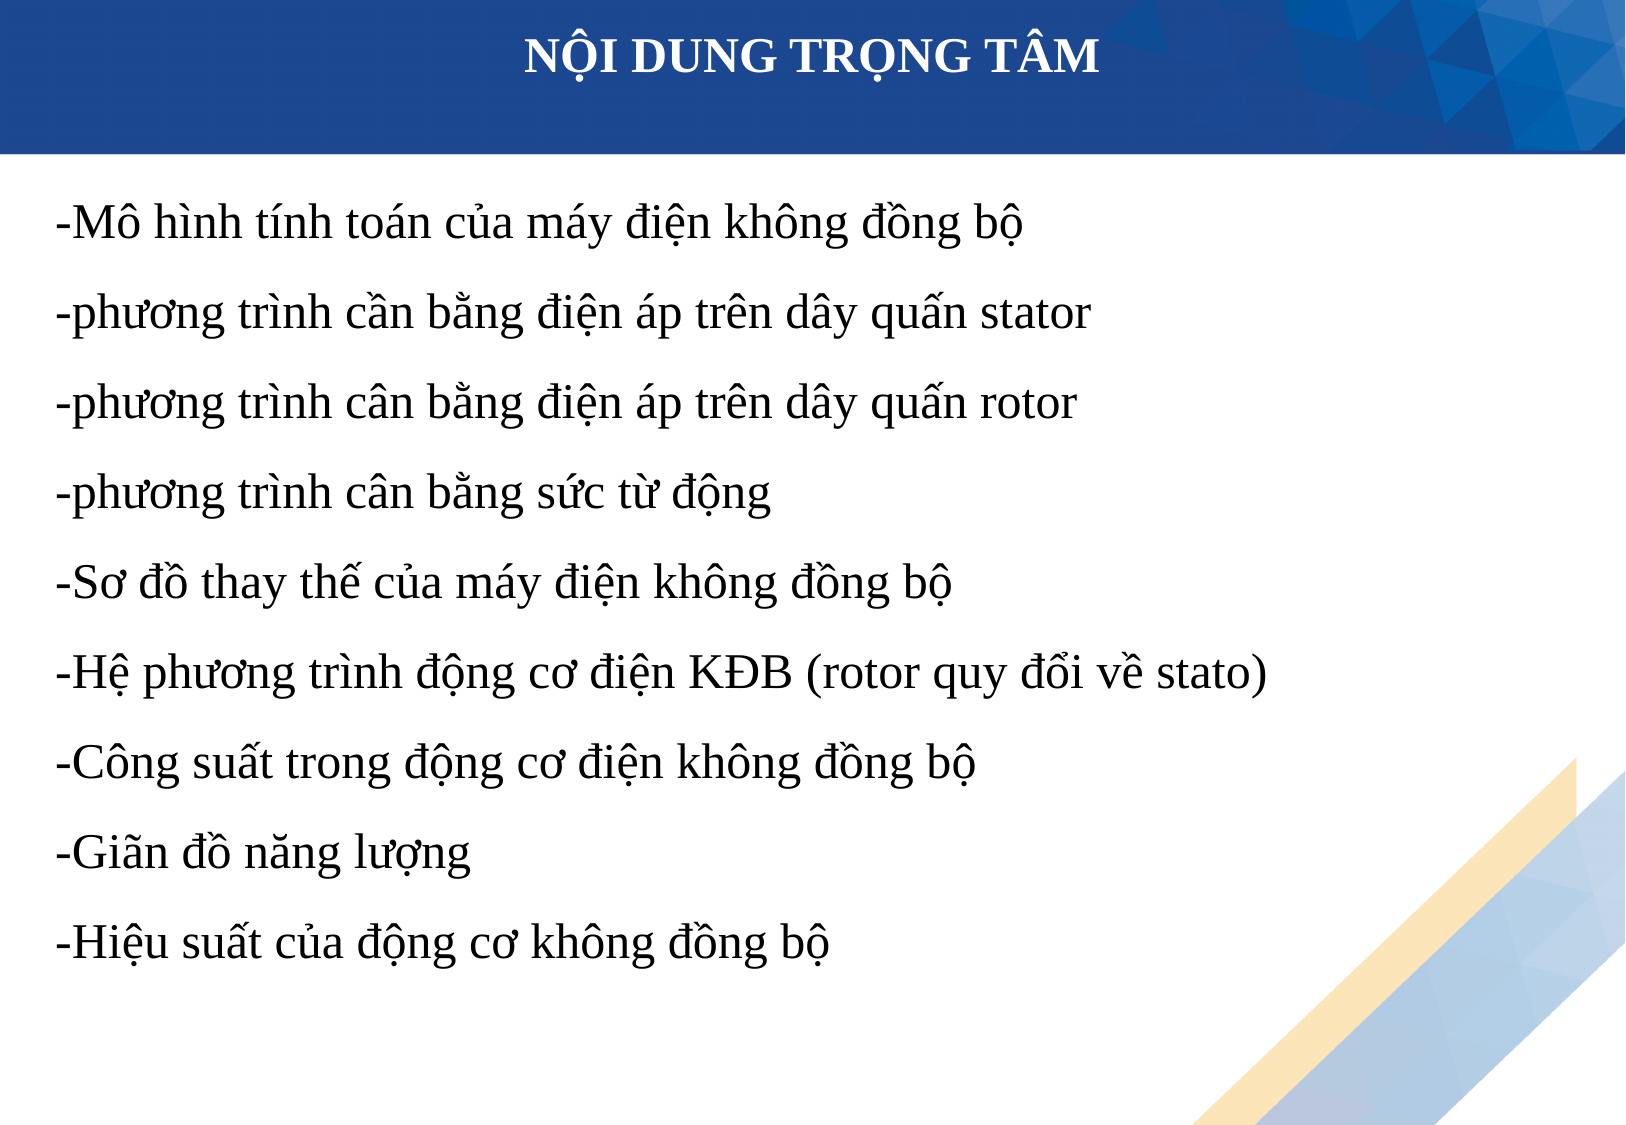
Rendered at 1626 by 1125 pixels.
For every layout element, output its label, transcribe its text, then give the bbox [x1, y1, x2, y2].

text_box NỘI DUNG TRỌNG TÂM [0, 15, 1625, 150]
text_box -Mô hình tính toán của máy điện không đồng bộ -phương trình cần bằng điện áp trên dây quấn stator -phương trình cân bằng điện áp trên dây quấn rotor -phương trình cân bằng sức từ động -Sơ đồ thay thế của máy điện không đồng bộ -Hệ phương trình động cơ điện KĐB (rotor quy đổi về stato) -Công suất trong động cơ điện không đồng bộ -Giãn đồ năng lượng -Hiệu suất của động cơ không đồng bộ [40, 151, 1518, 1067]
picture [0, 0, 1626, 1125]
